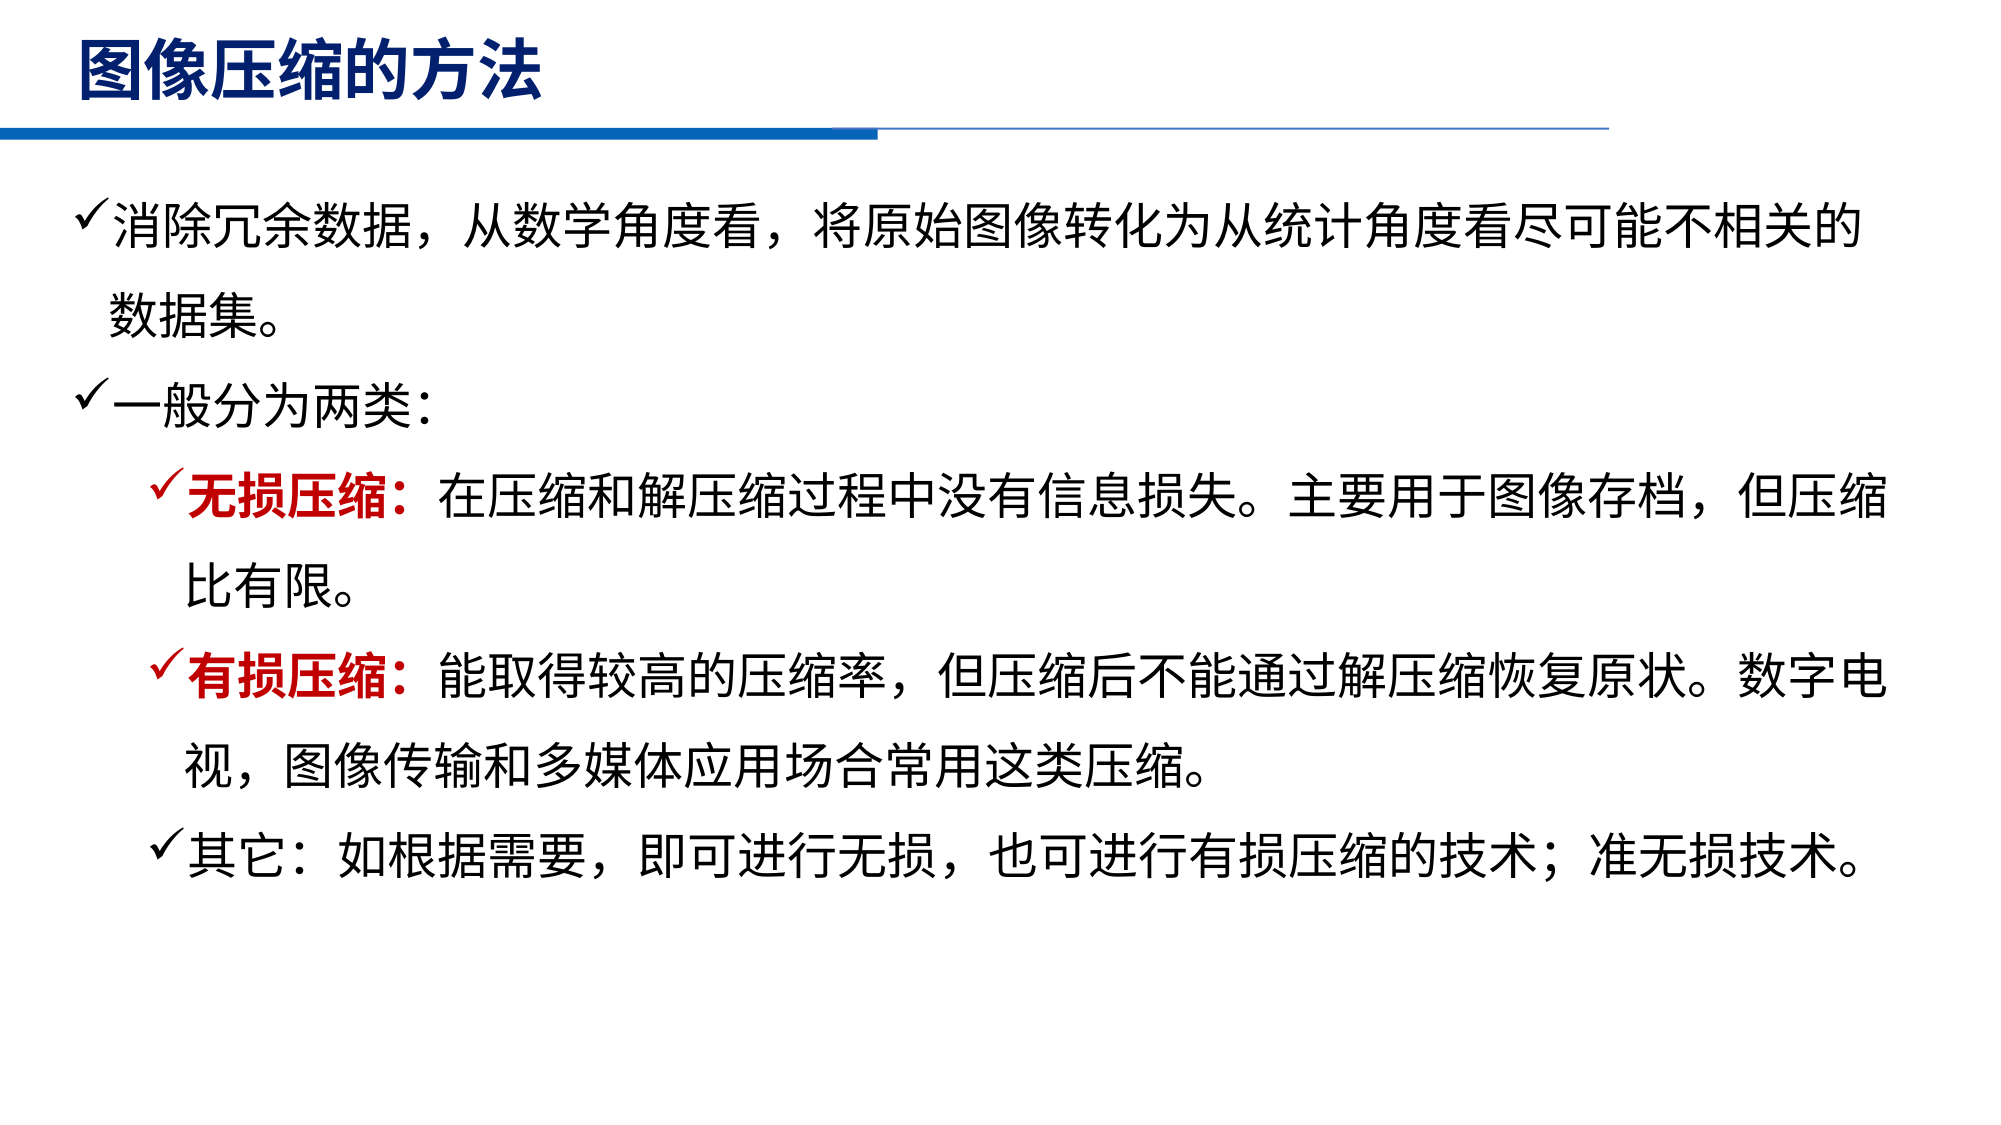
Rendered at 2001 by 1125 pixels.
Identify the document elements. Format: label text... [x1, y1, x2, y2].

text_box 消除冗余数据，从数学角度看，将原始图像转化为从统计角度看尽可能不相关的数据集。 一般分为两类： 无损压缩：在压缩和解压缩过程中没有信息损失。主要用于图像存档，但压缩比有限。 有损压缩：能取得较高的压缩率，但压缩后不能通过解压缩恢复原状。数字电视，图像传输和多媒体应用场合常用这类压缩。 其它：如根据需要，即可进行无损，也可进行有损压缩的技术；准无损技术。 [56, 156, 1903, 982]
title 图像压缩的方法 [62, 32, 1929, 113]
